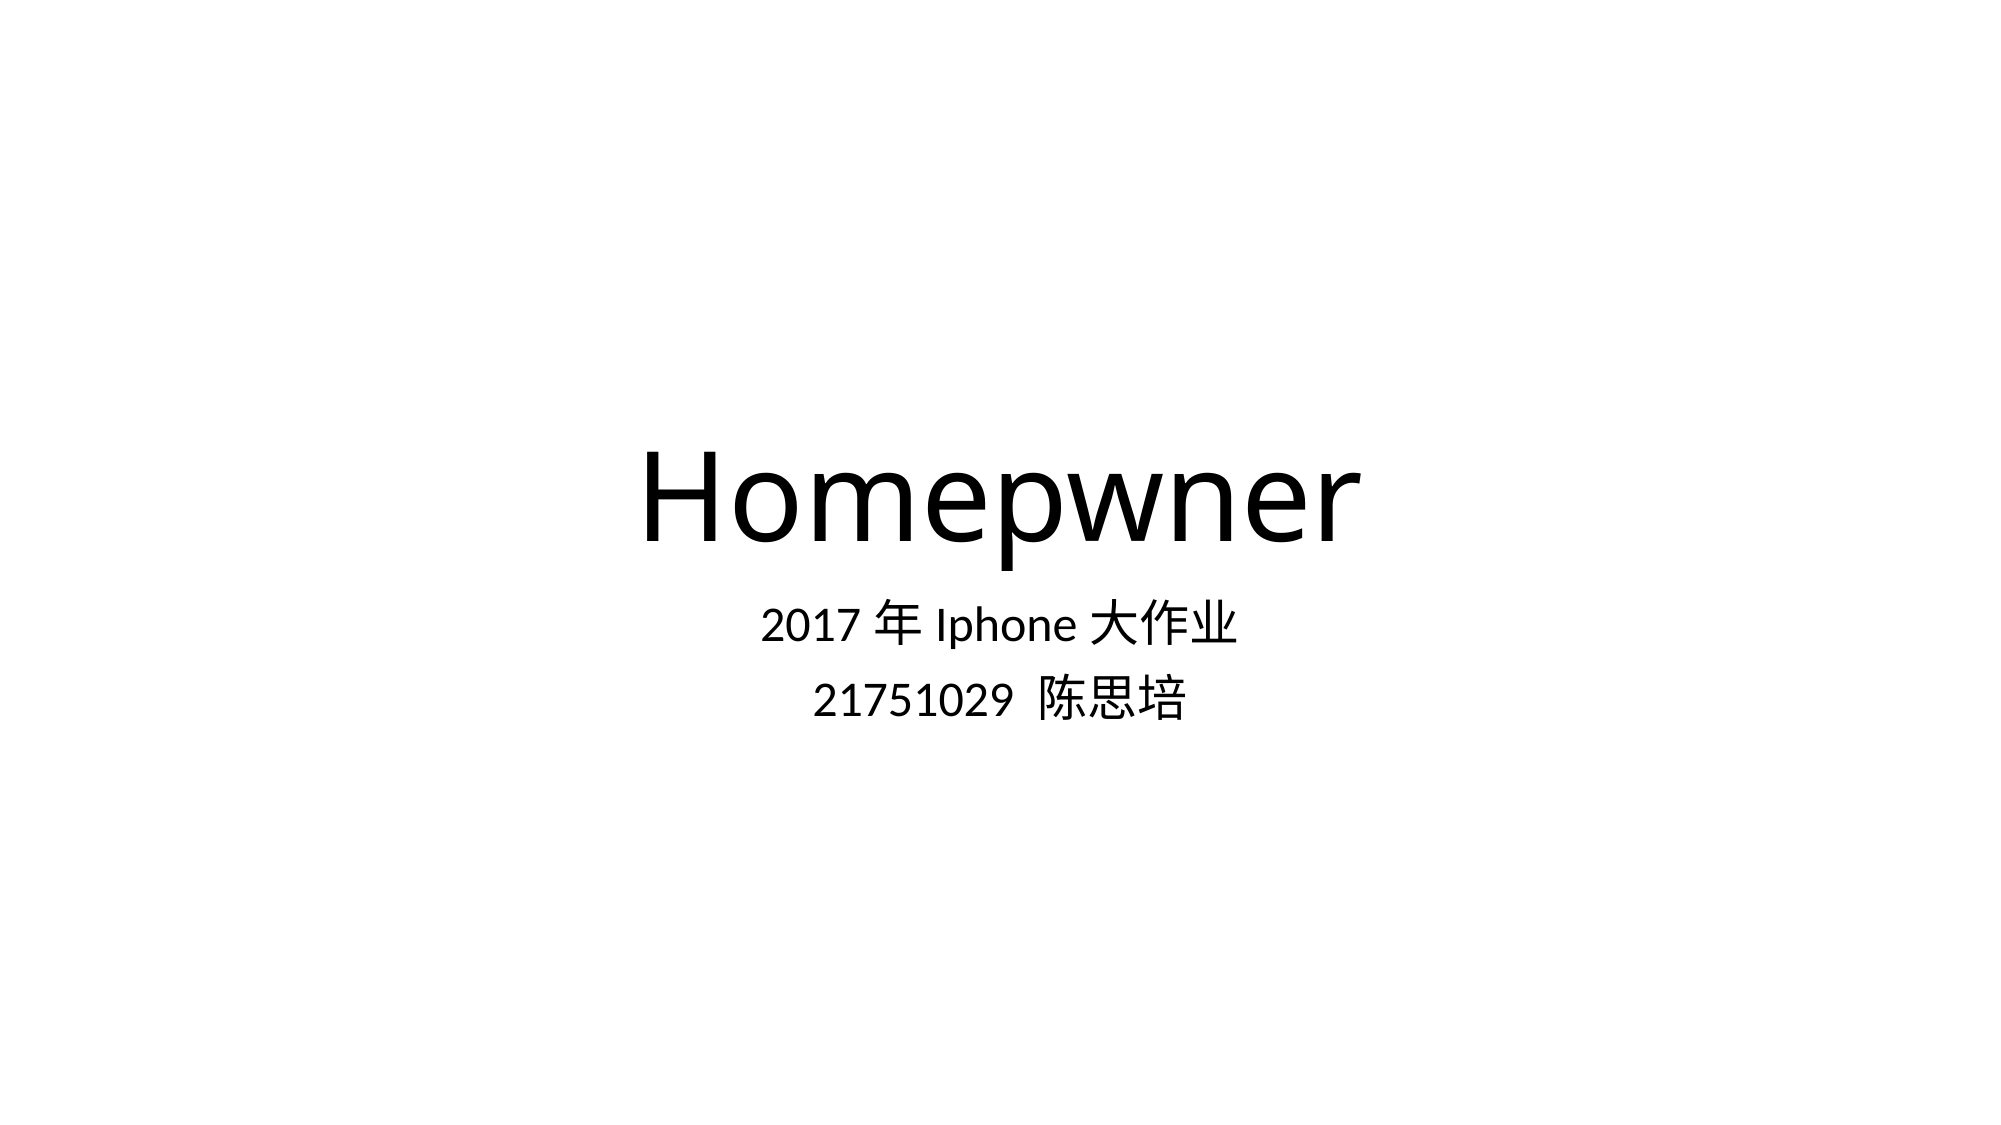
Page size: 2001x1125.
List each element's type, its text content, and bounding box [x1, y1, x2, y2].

title Homepwner [249, 184, 1750, 576]
subtitle 2017年Iphone大作业 21751029 陈思培 [249, 590, 1750, 863]
